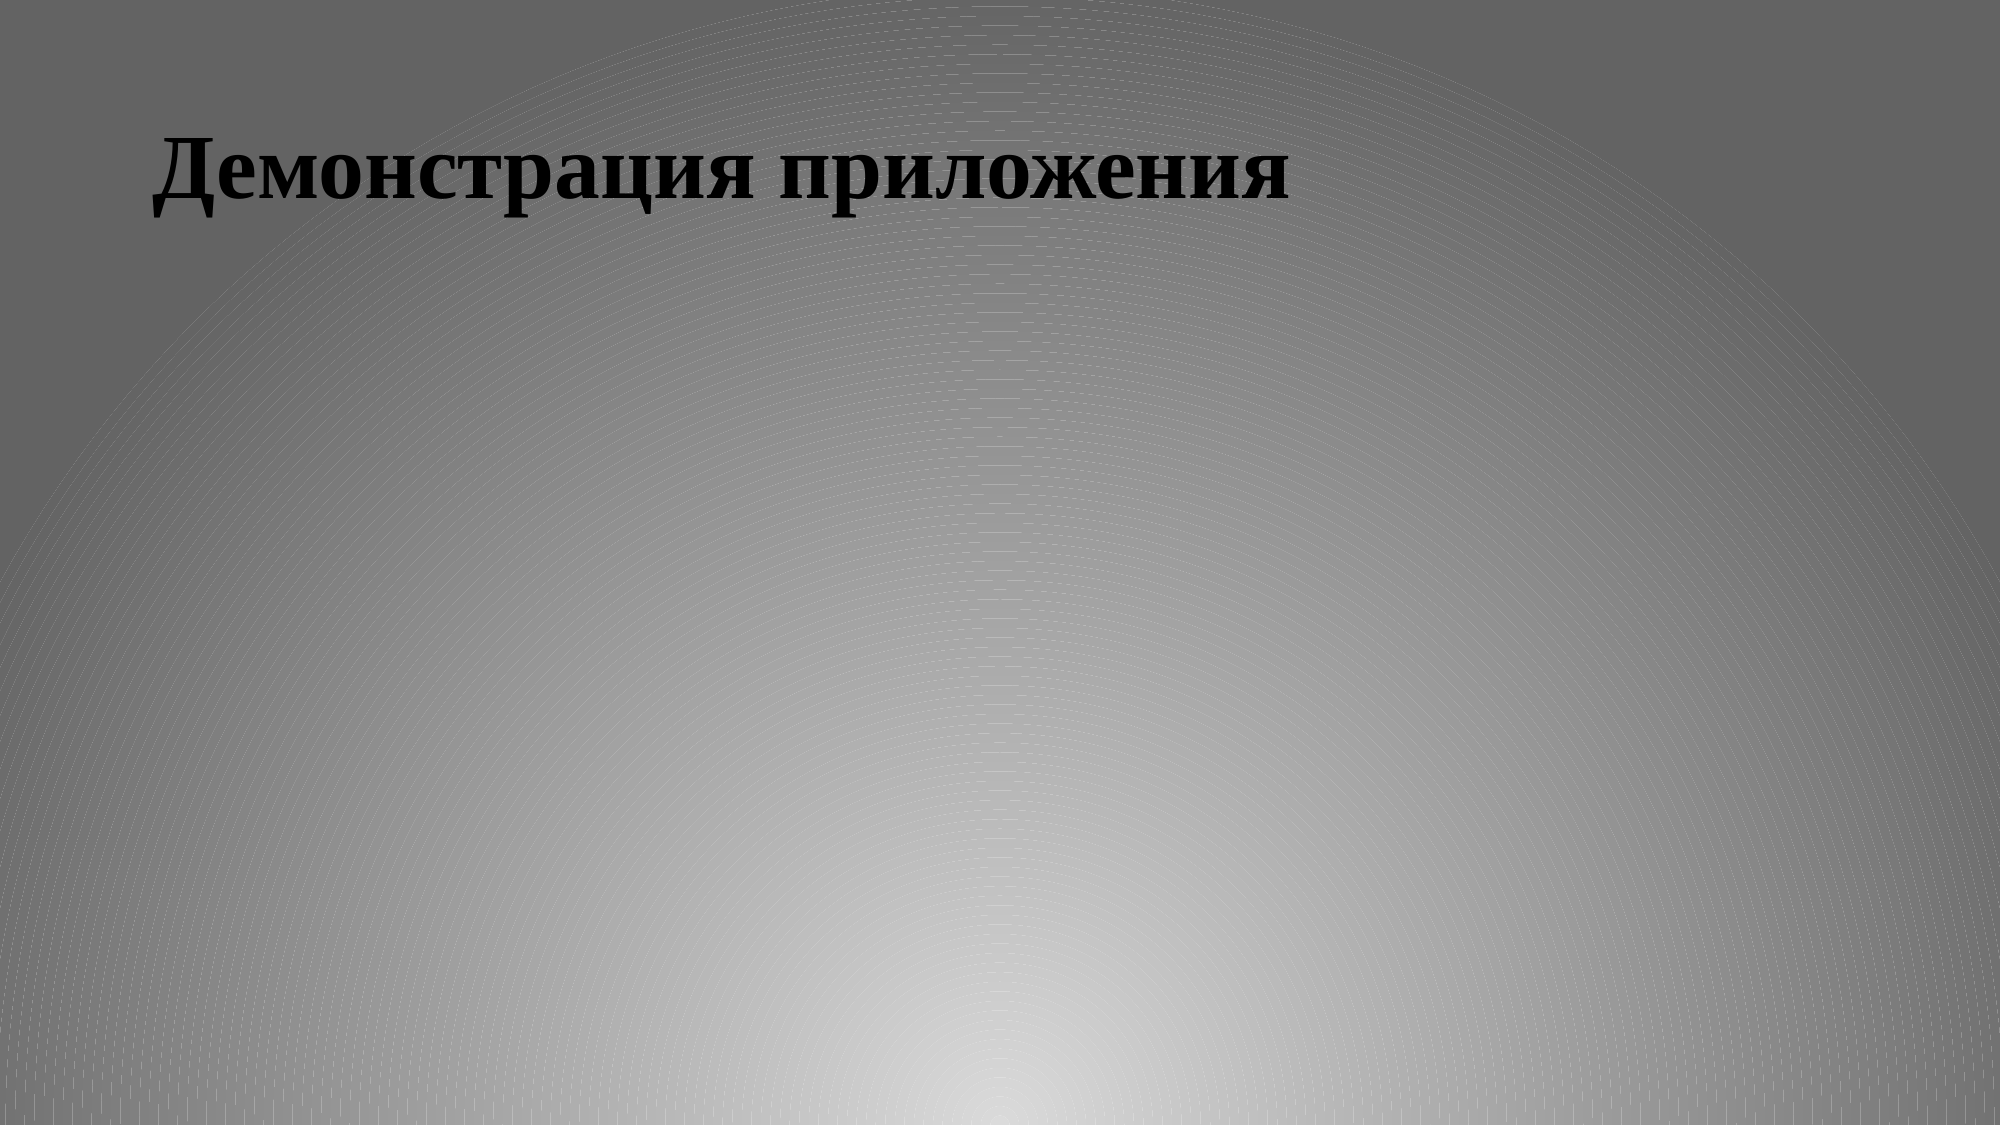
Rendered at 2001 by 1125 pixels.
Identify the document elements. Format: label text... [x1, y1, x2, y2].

title Демонстрация приложения [137, 59, 1863, 278]
